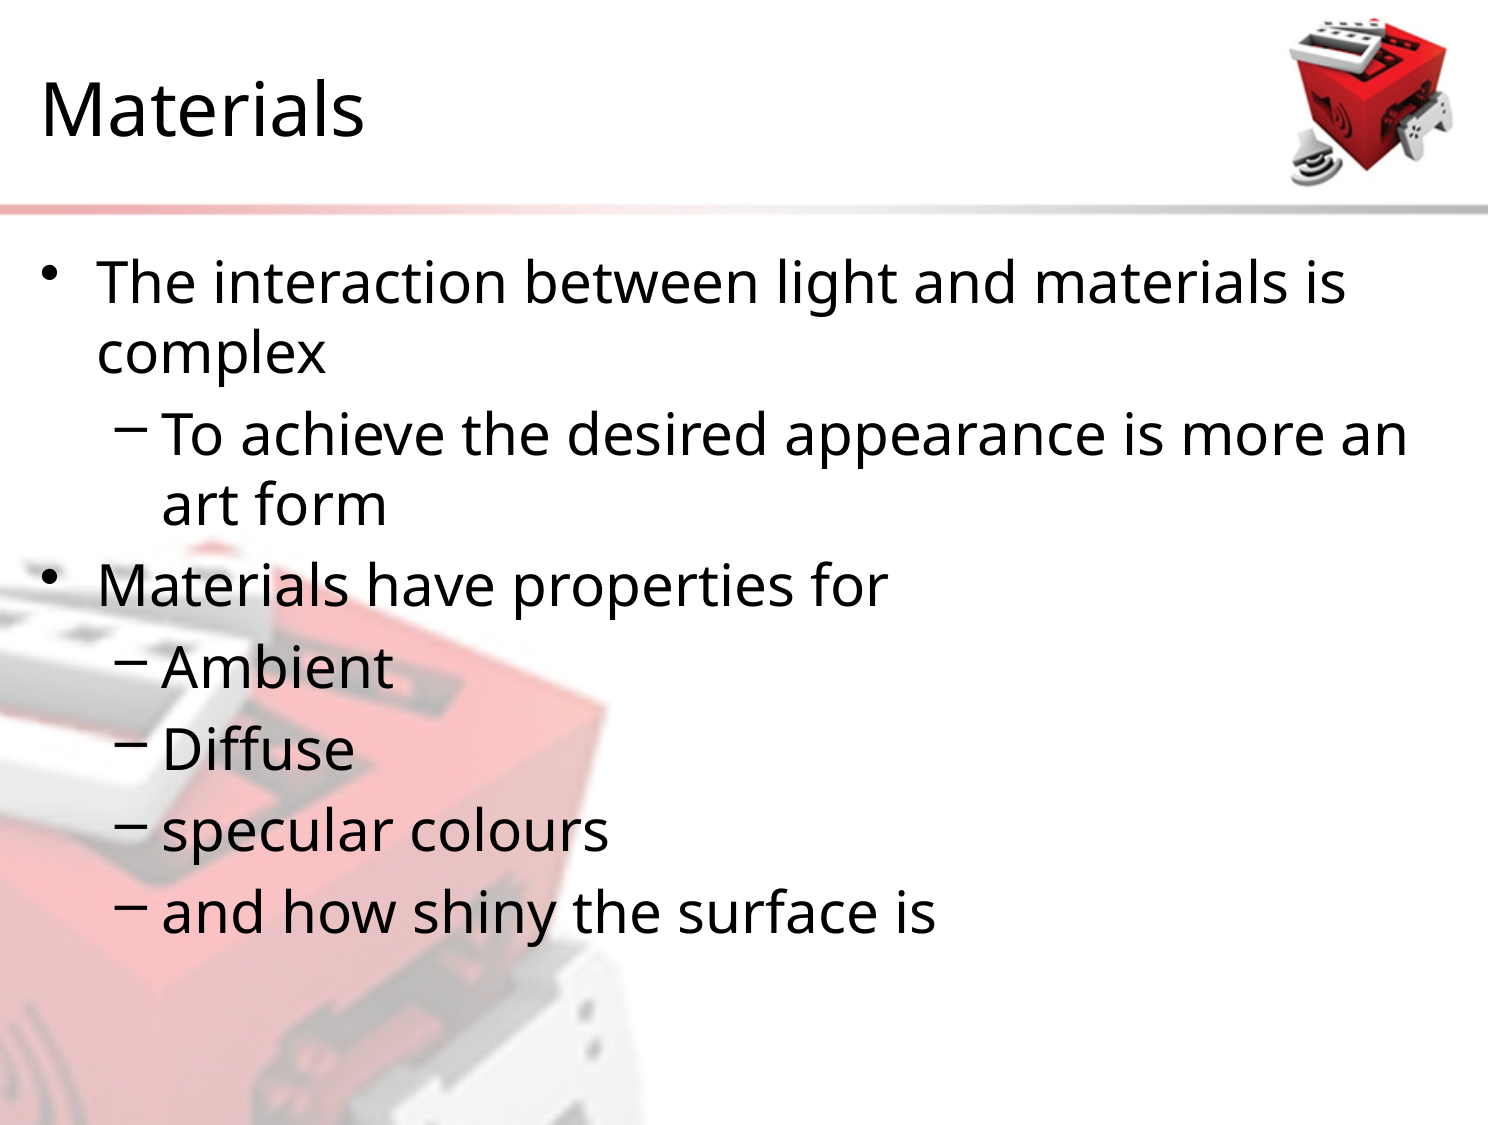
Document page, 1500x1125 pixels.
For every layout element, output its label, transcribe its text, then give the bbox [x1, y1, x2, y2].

title Materials [24, 12, 1275, 200]
picture [0, 1, 1488, 1125]
list The interaction between light and materials is complex To achieve the desired appearance is more an art form Materials have properties for Ambient Diffuse specular colours and how shiny the surface is [24, 237, 1450, 1000]
